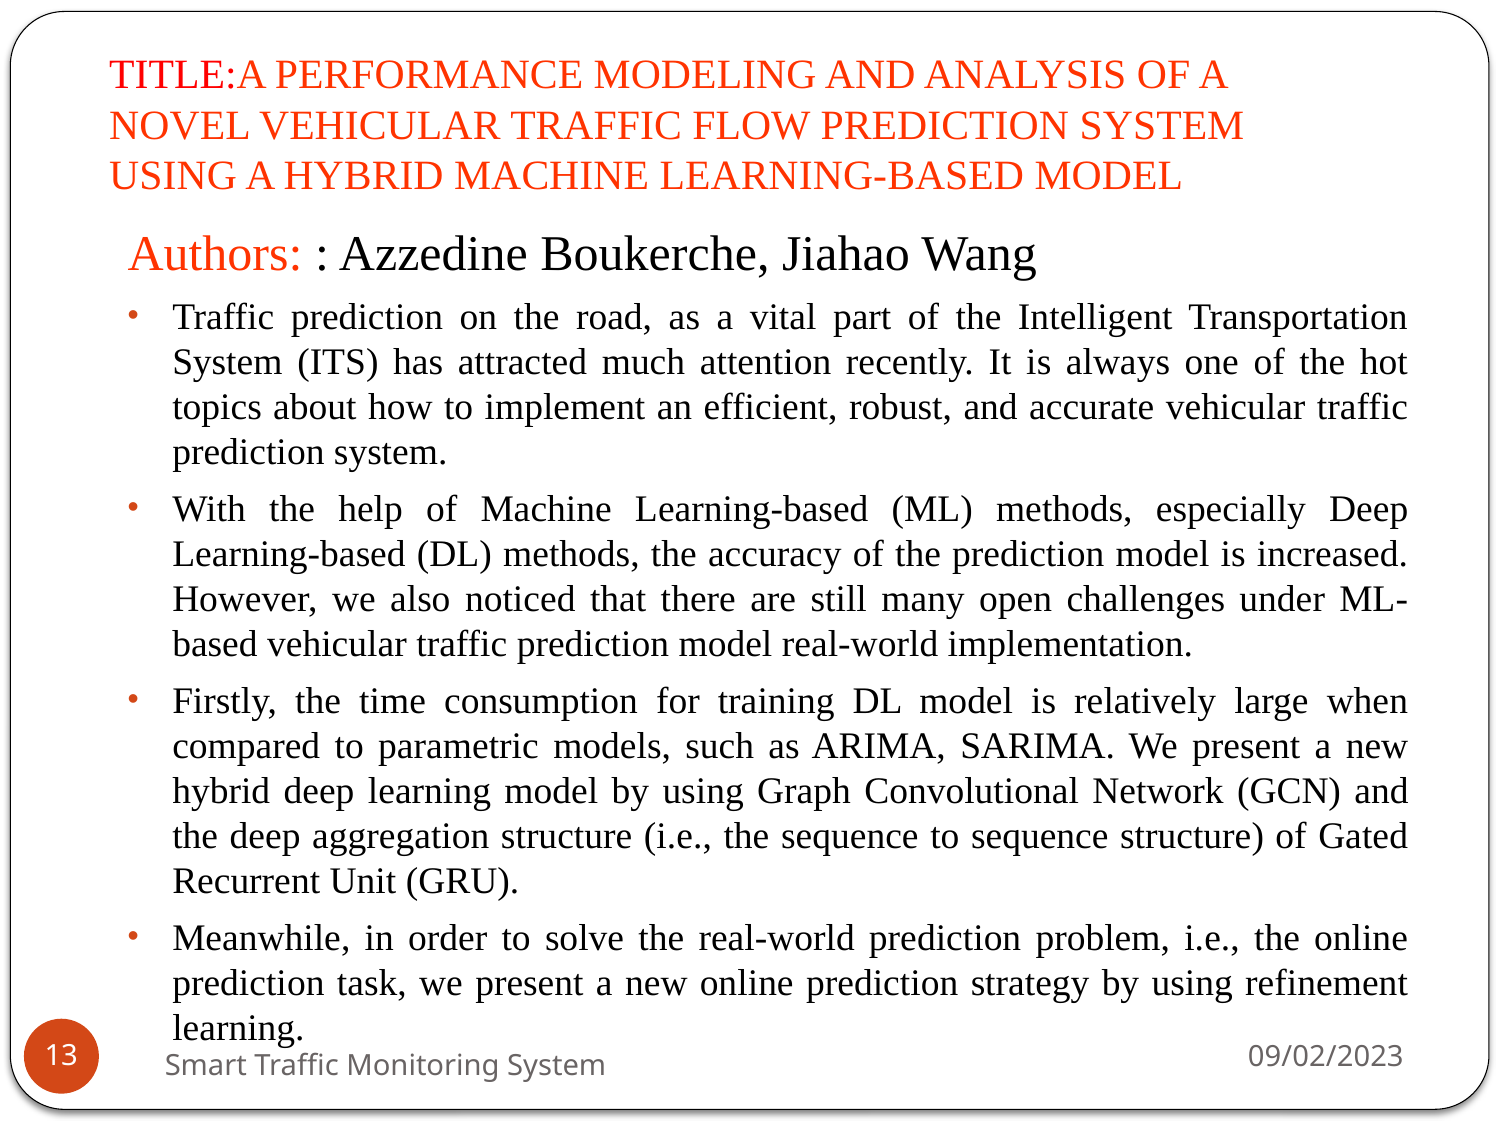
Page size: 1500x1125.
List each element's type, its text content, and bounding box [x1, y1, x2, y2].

list Authors: : Azzedine Boukerche, Jiahao Wang Traffic prediction on the road, as a vital part of the Intelligent Transportation System (ITS) has attracted much attention recently. It is always one of the hot topics about how to implement an efficient, robust, and accurate vehicular traffic prediction system. With the help of Machine Learning-based (ML) methods, especially Deep Learning-based (DL) methods, the accuracy of the prediction model is increased. However, we also noticed that there are still many open challenges under ML-based vehicular traffic prediction model real-world implementation. Firstly, the time consumption for training DL model is relatively large when compared to parametric models, such as ARIMA, SARIMA. We present a new hybrid deep learning model by using Graph Convolutional Network (GCN) and the deep aggregation structure (i.e., the sequence to sequence structure) of Gated Recurrent Unit (GRU). Meanwhile, in order to solve the real-world prediction problem, i.e., the online prediction task, we present a new online prediction strategy by using refinement learning. [112, 212, 1426, 1041]
footer Smart Traffic Monitoring System [150, 1040, 800, 1088]
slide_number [1012, 1015, 1419, 1094]
title TITLE:A PERFORMANCE MODELING AND ANALYSIS OF A NOVEL VEHICULAR TRAFFIC FLOW PREDICTION SYSTEM USING A HYBRID MACHINE LEARNING-BASED MODEL [93, 37, 1370, 213]
slide_number 13 [23, 1018, 99, 1094]
